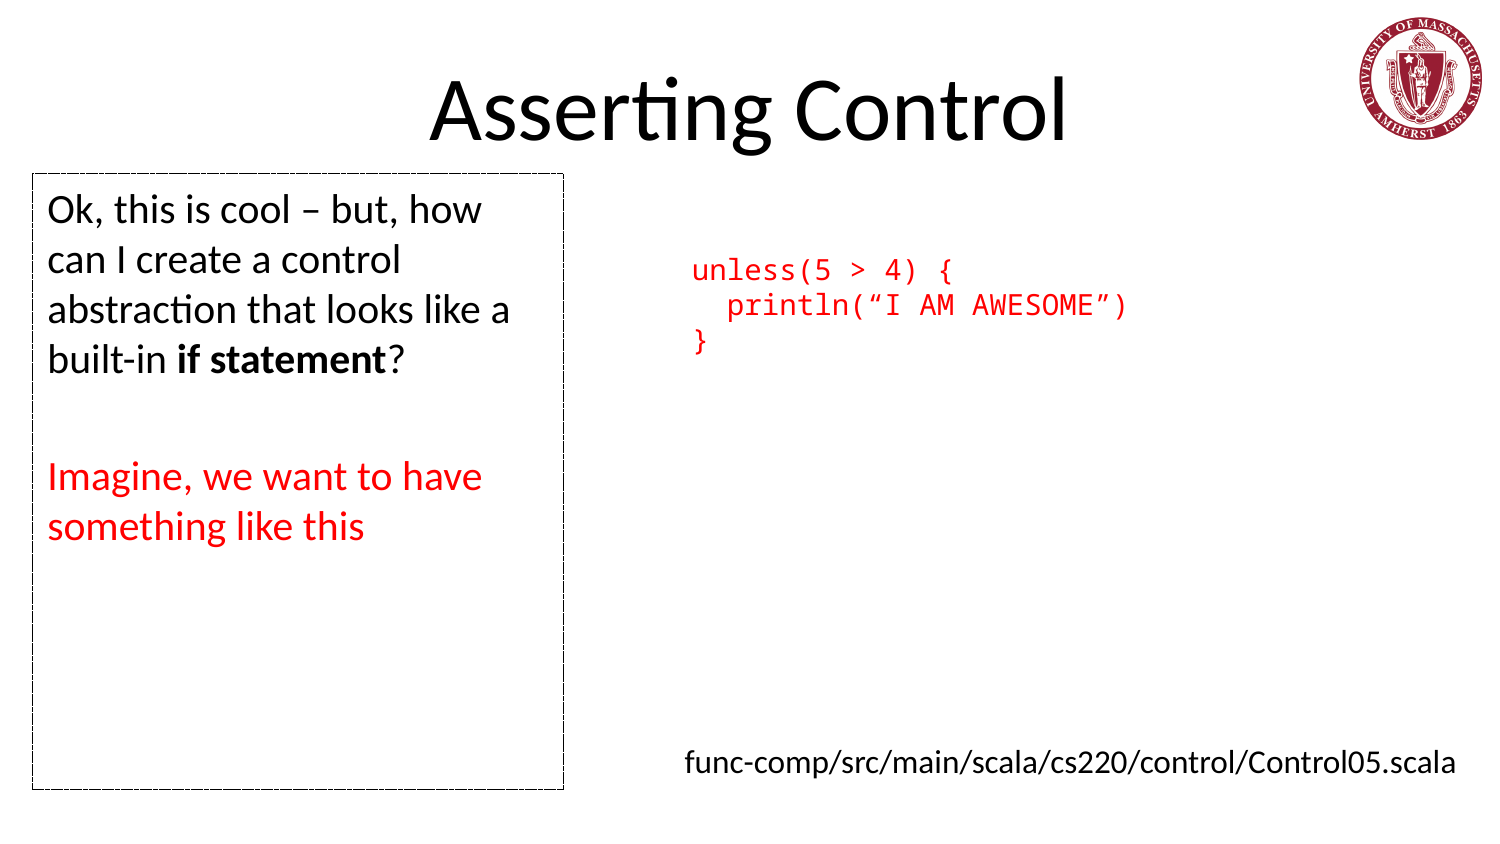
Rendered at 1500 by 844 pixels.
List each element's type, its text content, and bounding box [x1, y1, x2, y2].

title Asserting Control [75, 33, 1425, 175]
picture [1359, 17, 1482, 140]
text_box unless(5 > 4) { println(“I AM AWESOME”) } [677, 173, 1473, 364]
list Ok, this is cool – but, how can I create a control abstraction that looks like a built-in if statement? Imagine, we want to have something like this [32, 173, 564, 790]
text_box func-comp/src/main/scala/cs220/control/Control05.scala [579, 732, 1473, 788]
